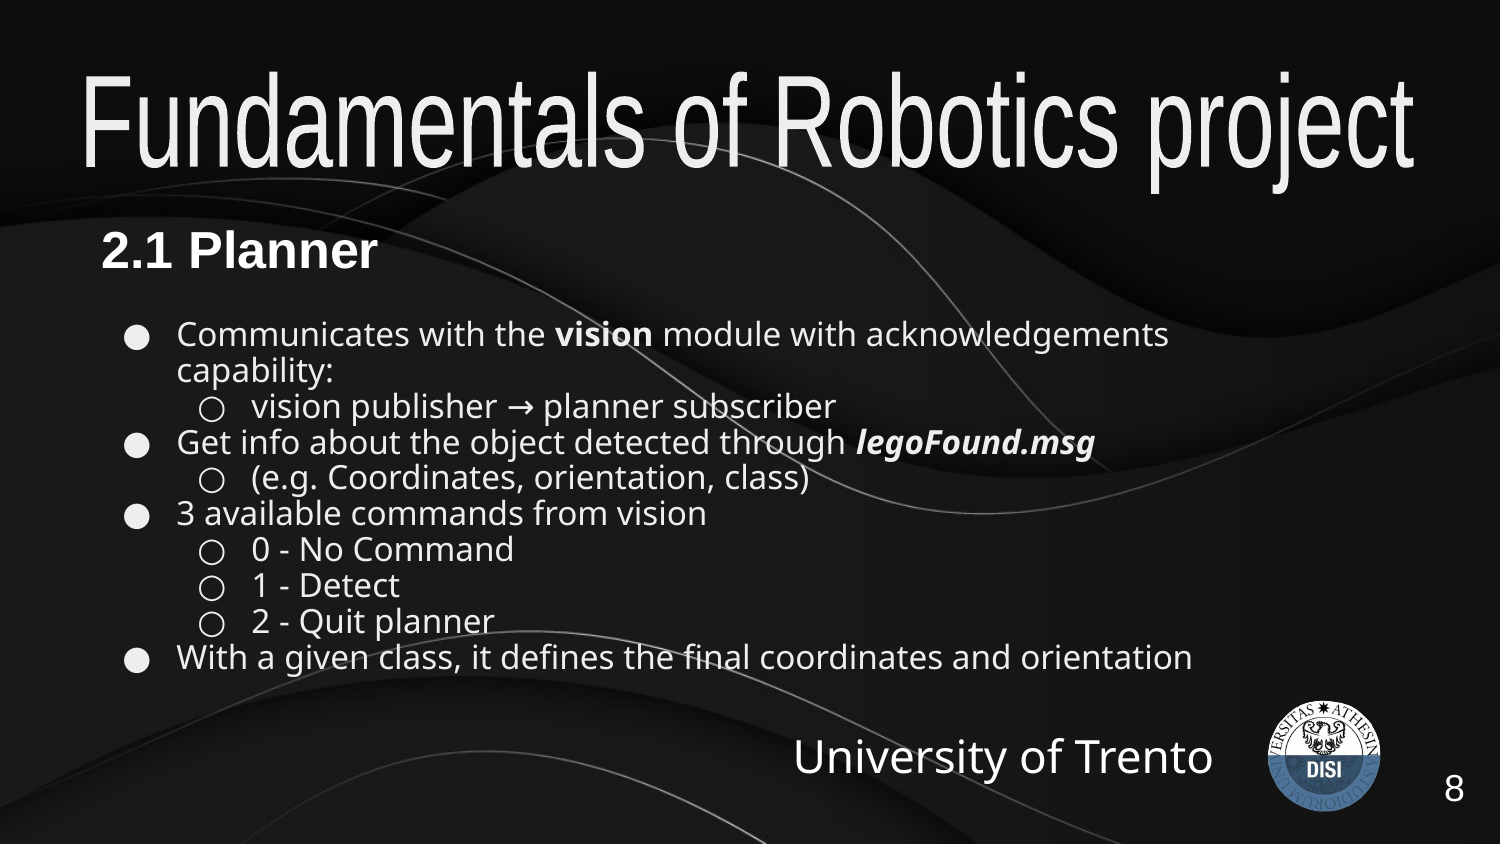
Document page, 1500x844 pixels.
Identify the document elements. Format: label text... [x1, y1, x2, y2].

picture [0, 0, 1500, 844]
text_box University of Trento [777, 713, 1261, 799]
slide_number ‹#› [1364, 743, 1480, 830]
text_box 2.1 Planner [86, 201, 765, 295]
subtitle Communicates with the vision module with acknowledgements capability: vision publisher → planner subscriber Get info about the object detected through legoFound.msg (e.g. Coordinates, orientation, class) 3 available commands from vision 0 - No Command 1 - Detect 2 - Quit planner With a given class, it defines the final coordinates and orientation [86, 302, 1302, 736]
